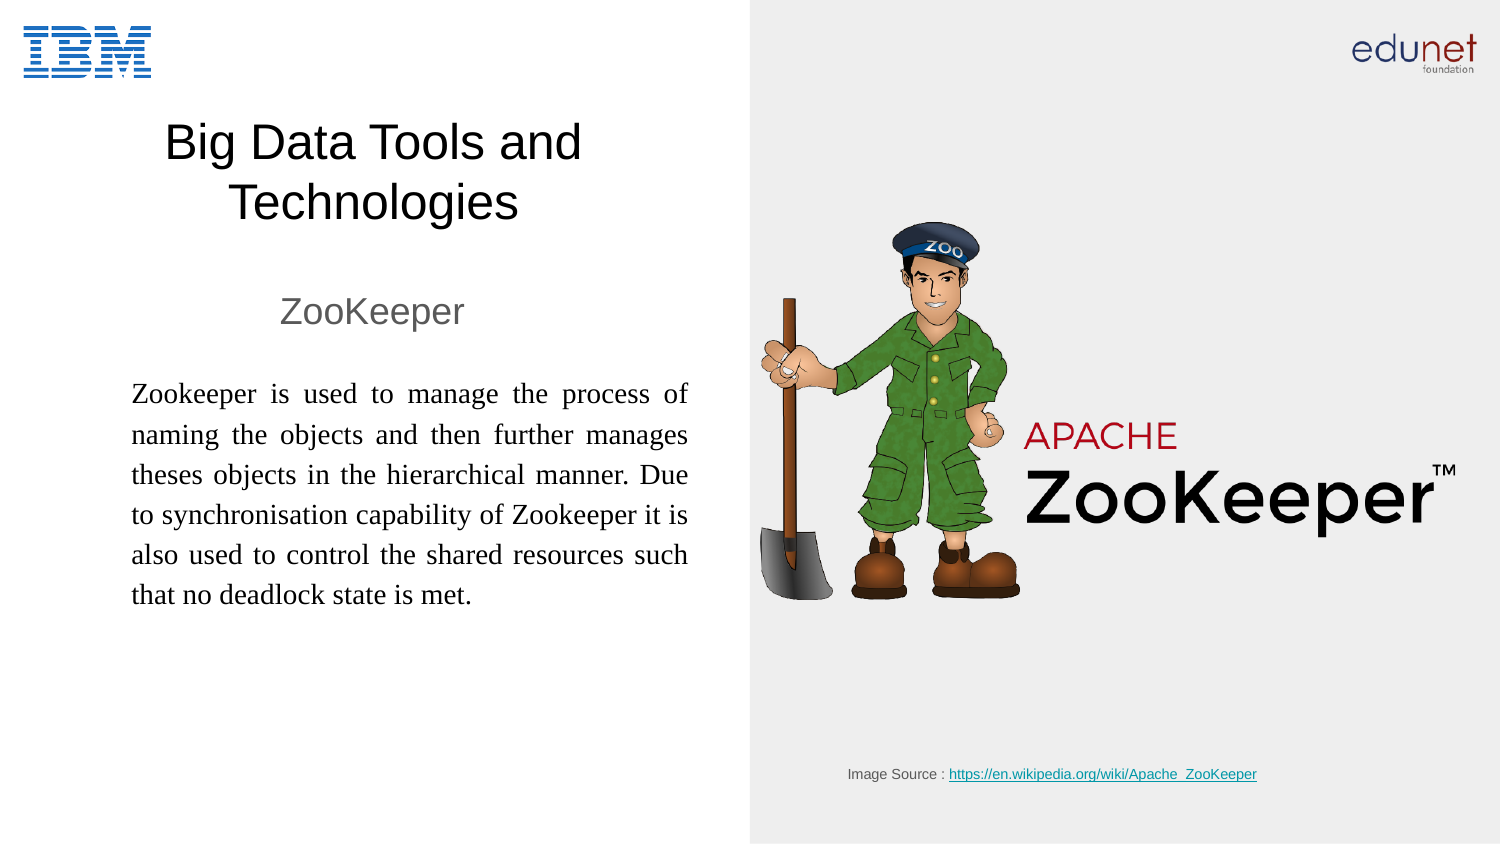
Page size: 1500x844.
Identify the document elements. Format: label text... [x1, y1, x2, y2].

picture [760, 221, 1459, 600]
picture [23, 26, 151, 78]
title Big Data Tools and Technologies [41, 117, 706, 223]
list Image Source : https://en.wikipedia.org/wiki/Apache_ZooKeeper [832, 747, 1444, 812]
picture [1350, 26, 1480, 78]
subtitle ZooKeeper [40, 257, 704, 363]
text_box Zookeeper is used to manage the process of naming the objects and then further manages theses objects in the hierarchical manner. Due to synchronisation capability of Zookeeper it is also used to control the shared resources such that no deadlock state is met. [116, 362, 704, 674]
